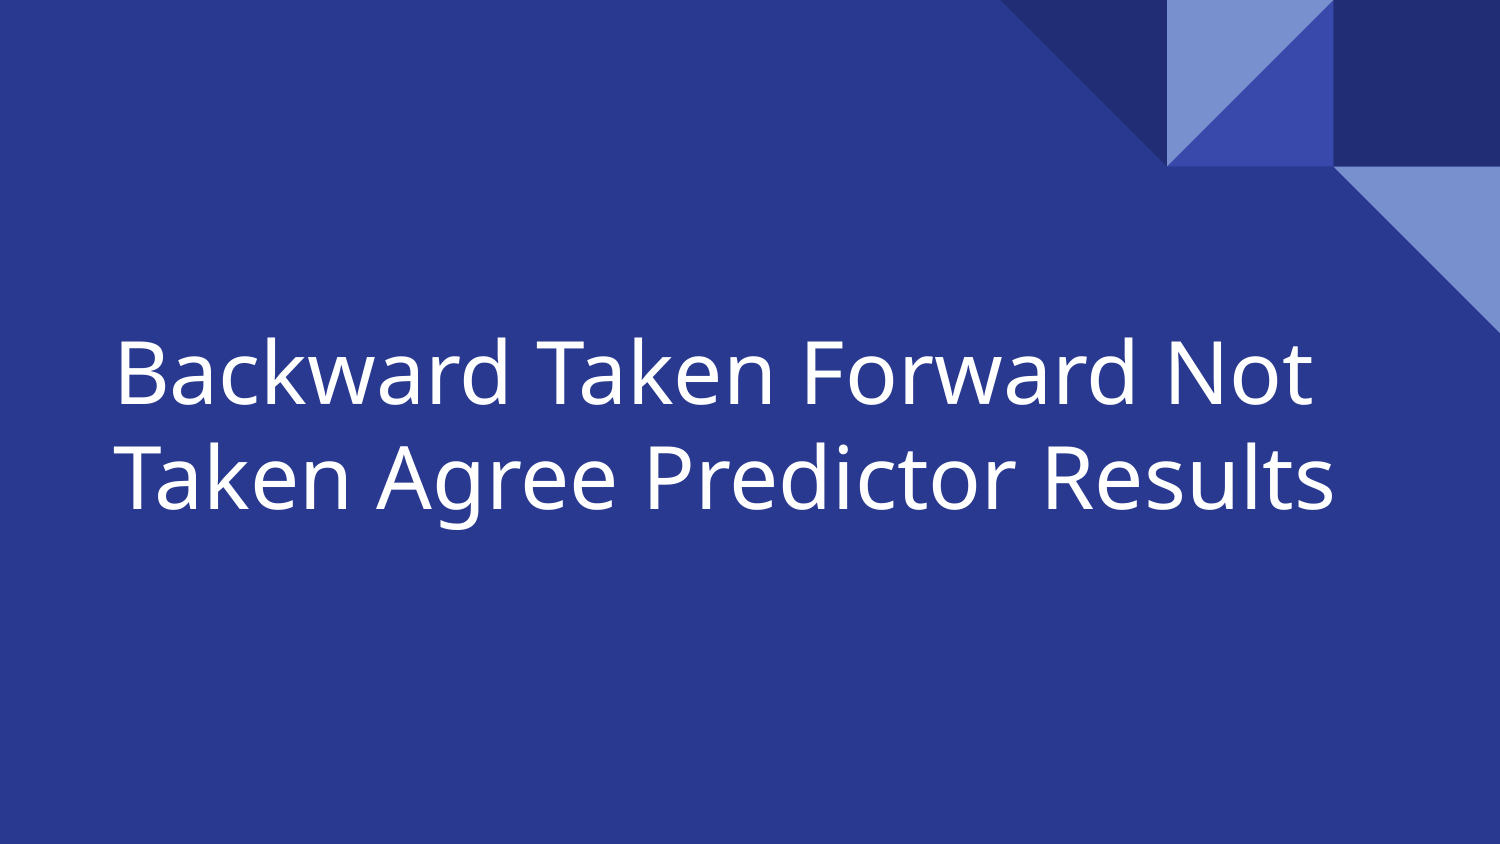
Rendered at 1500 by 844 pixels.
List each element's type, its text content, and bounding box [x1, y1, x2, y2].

title Backward Taken Forward Not Taken Agree Predictor Results [98, 353, 1447, 491]
